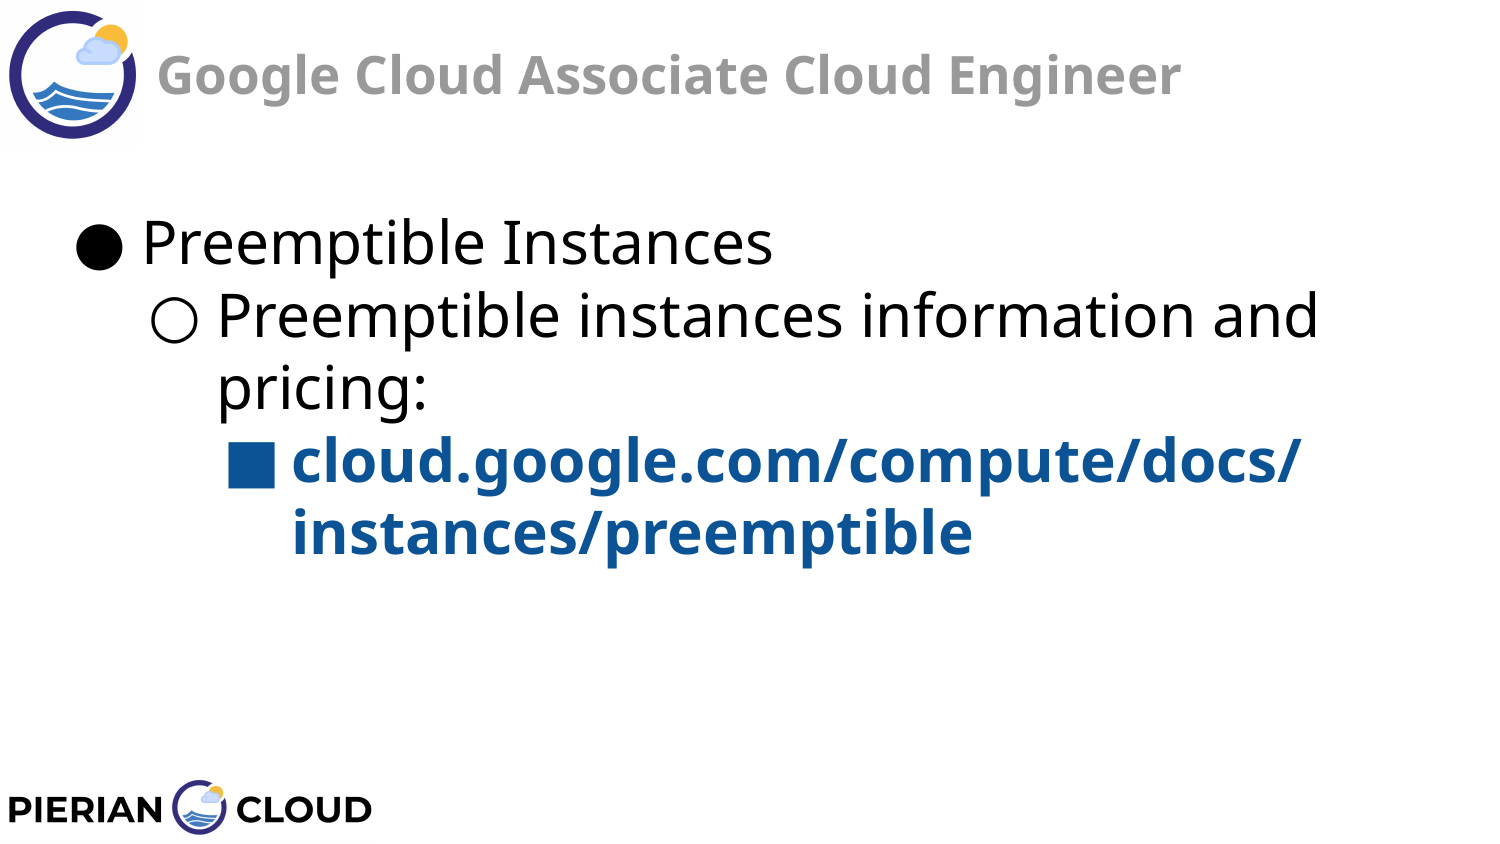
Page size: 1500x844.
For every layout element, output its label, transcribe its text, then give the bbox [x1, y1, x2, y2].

picture [0, 758, 375, 844]
picture [0, 0, 142, 146]
subtitle Preemptible Instances Preemptible instances information and pricing: cloud.google.com/compute/docs/ instances/preemptible [51, 189, 1476, 750]
title Google Cloud Associate Cloud Engineer [146, 25, 1420, 120]
